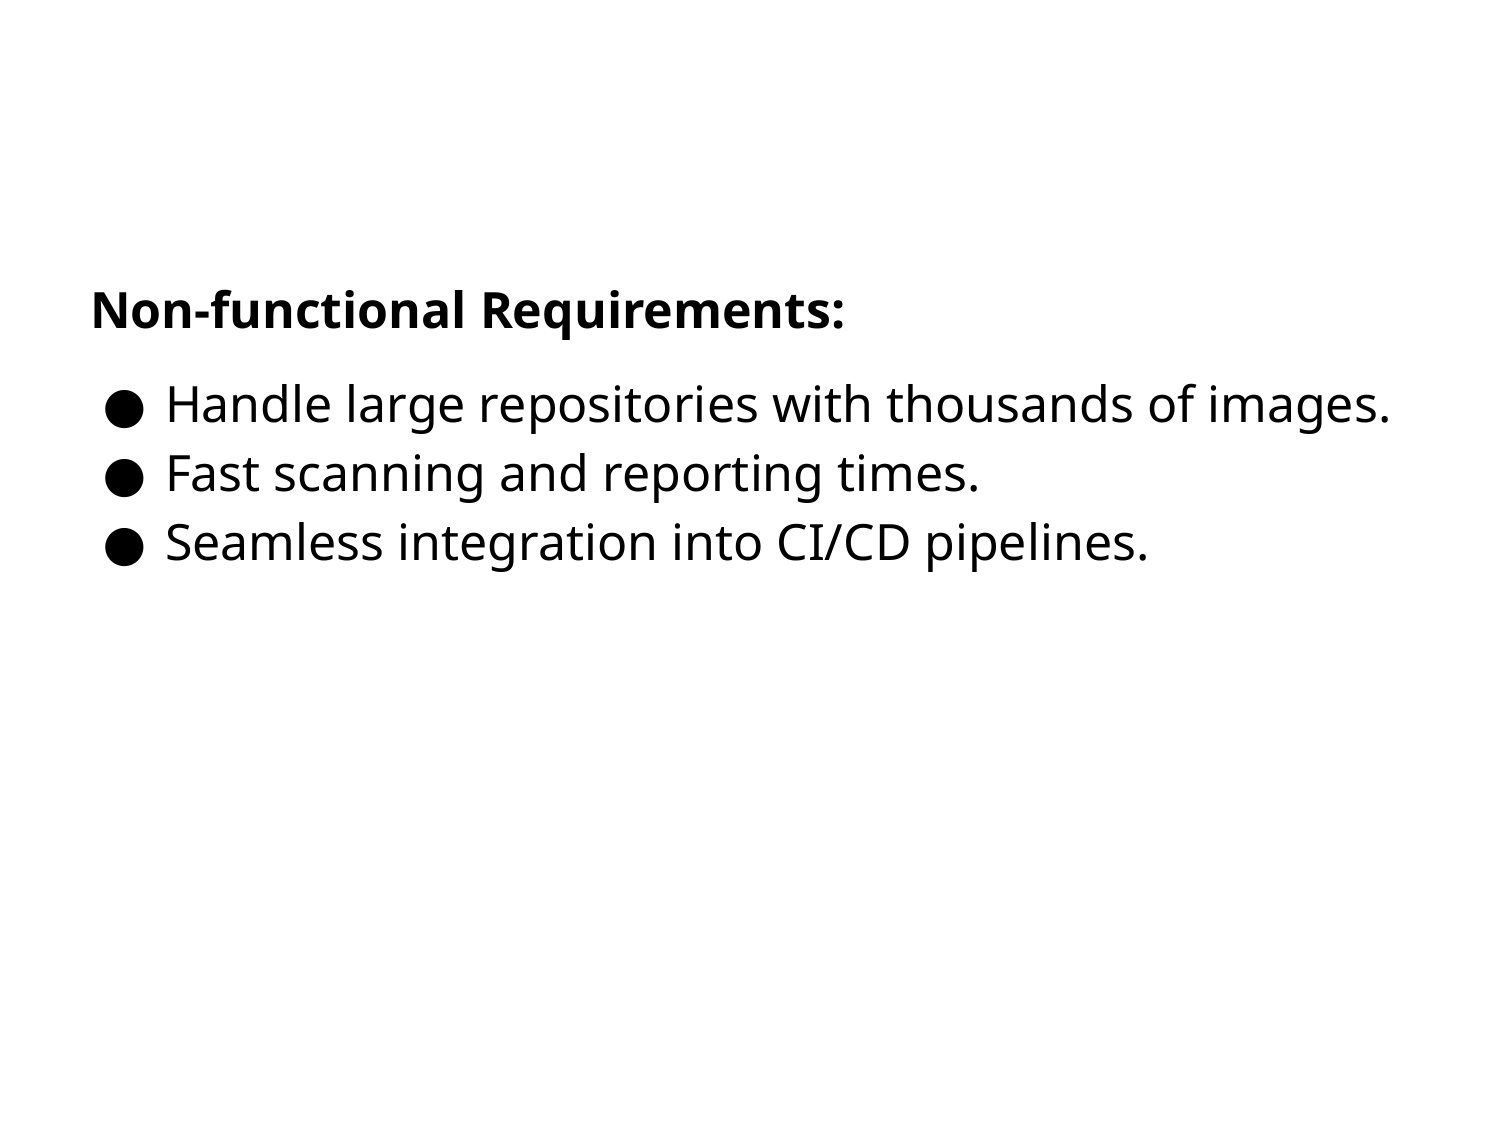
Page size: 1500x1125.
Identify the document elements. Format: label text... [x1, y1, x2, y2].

list Non-functional Requirements: Handle large repositories with thousands of images. Fast scanning and reporting times. Seamless integration into CI/CD pipelines. [75, 262, 1425, 1005]
